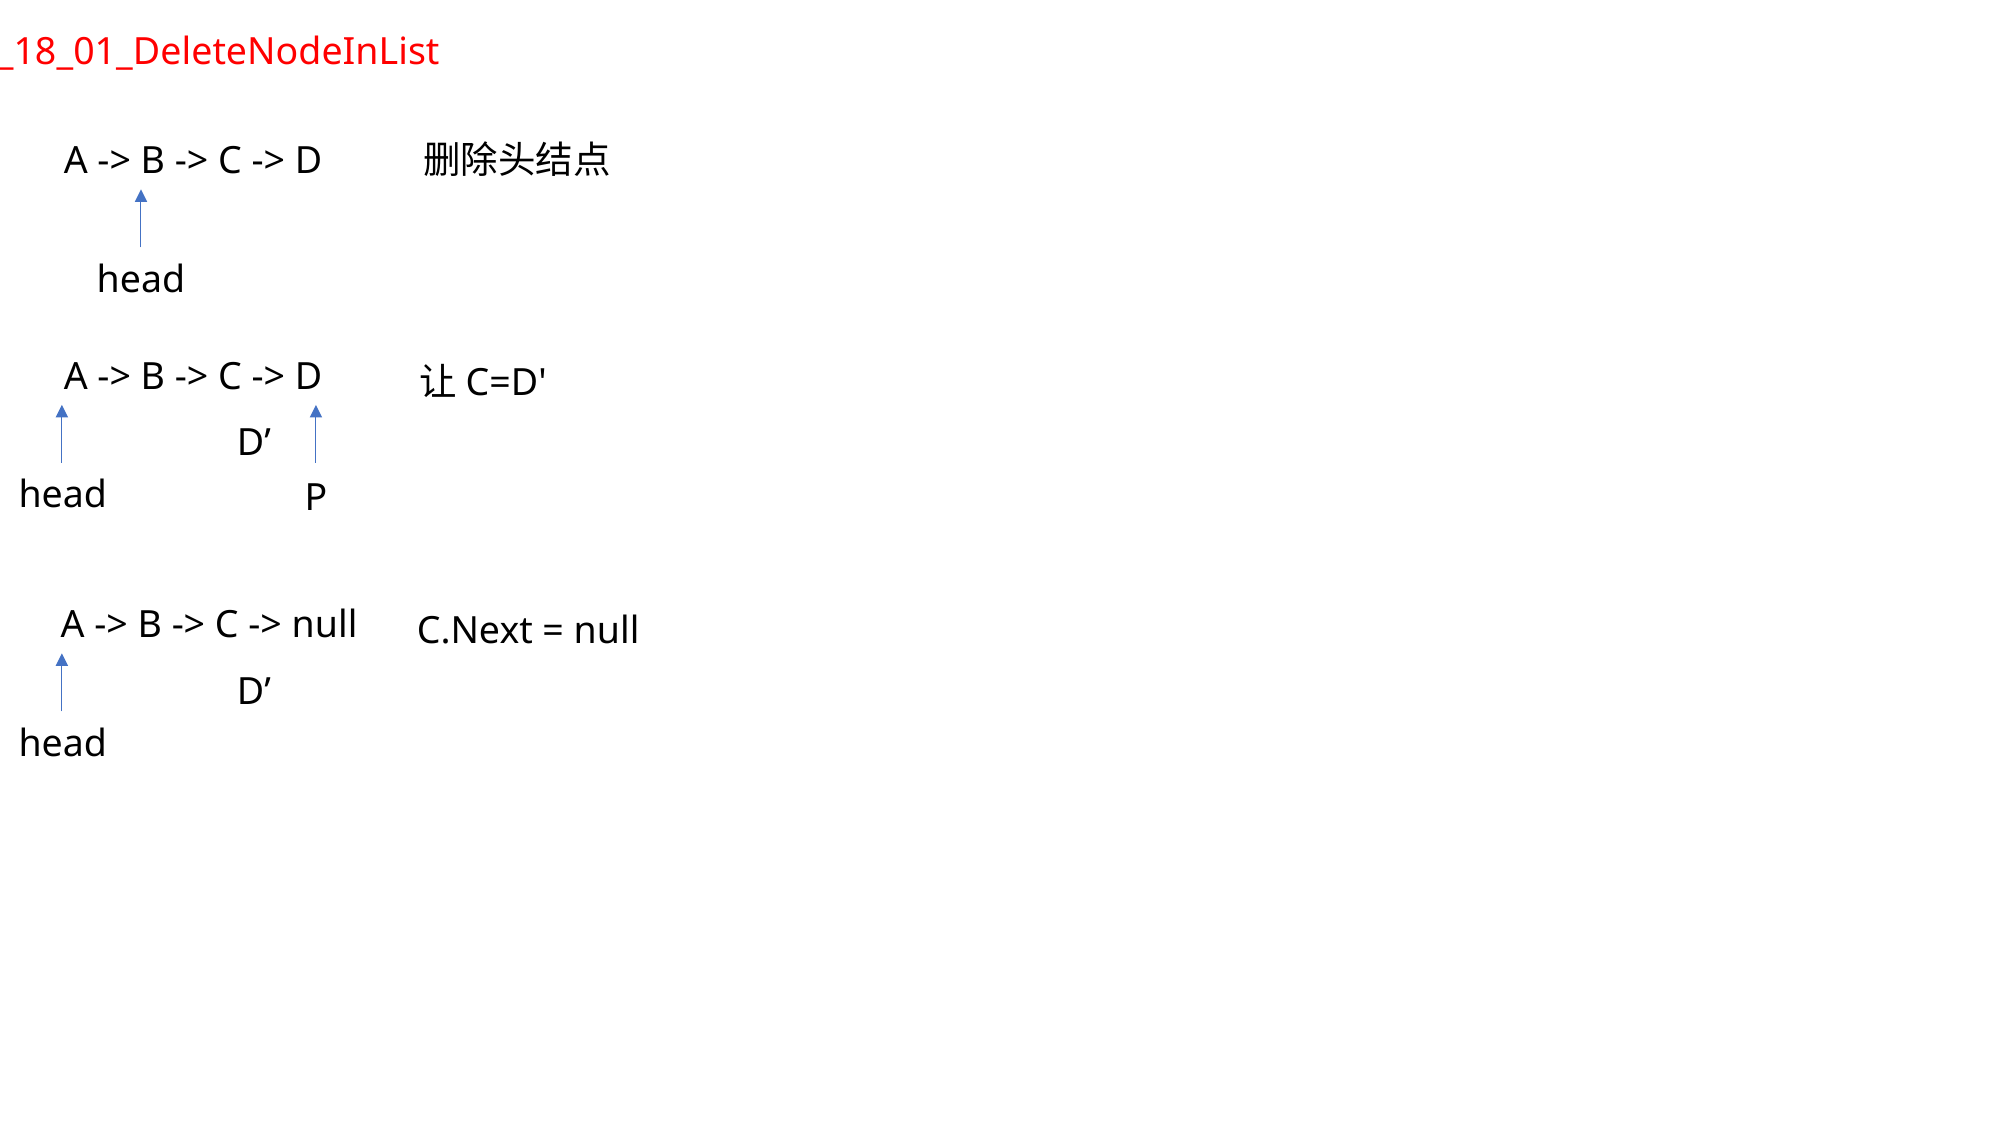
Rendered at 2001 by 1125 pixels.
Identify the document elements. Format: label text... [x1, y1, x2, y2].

text_box head [3, 711, 122, 772]
text_box D’ [222, 659, 286, 720]
text_box A -> B -> C -> D [48, 128, 338, 189]
text_box 删除头结点 [408, 128, 626, 189]
text_box head [81, 247, 200, 308]
text_box A -> B -> C -> null [45, 592, 373, 653]
text_box A -> B -> C -> D [48, 344, 338, 404]
text_box _18_01_DeleteNodeInList [0, 19, 455, 80]
text_box D’ [222, 410, 286, 471]
text_box P [289, 465, 343, 526]
text_box head [3, 462, 122, 523]
text_box C.Next = null [402, 598, 655, 659]
text_box 让C=D' [404, 350, 562, 410]
